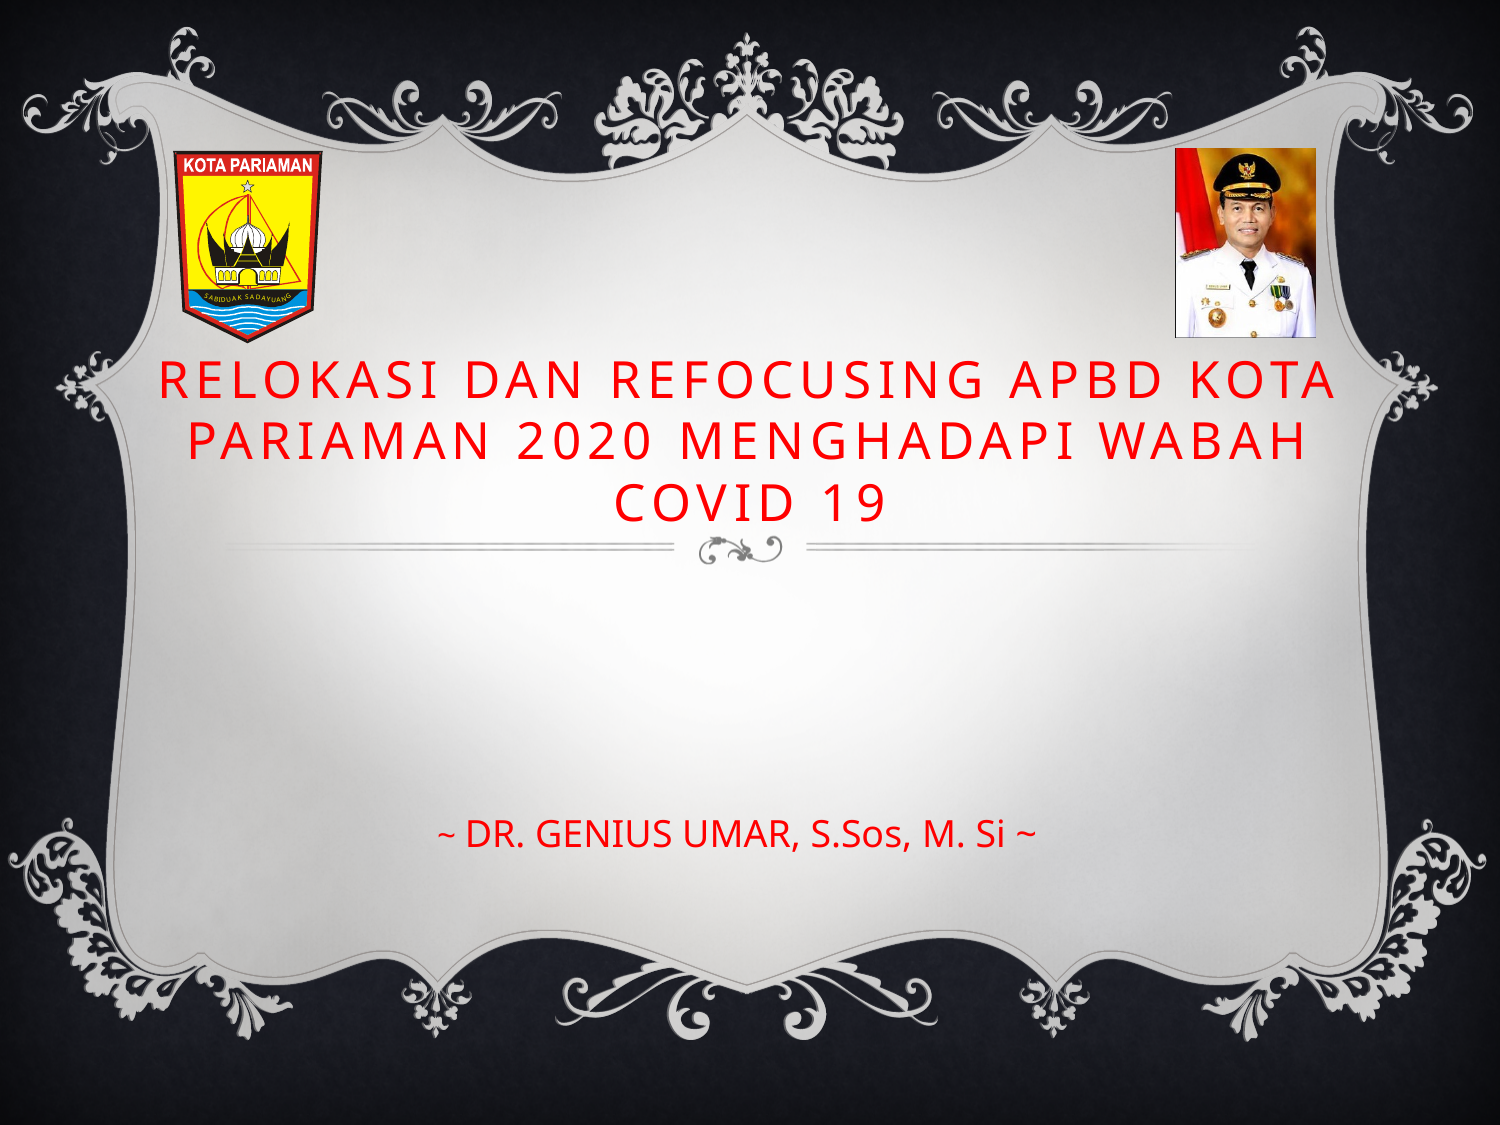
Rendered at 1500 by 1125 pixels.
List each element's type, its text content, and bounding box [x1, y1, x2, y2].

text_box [170, 148, 325, 346]
picture [0, 613, 1500, 1125]
picture [0, 0, 1500, 459]
title RELOKASI DAN REFOCUSING APBD KOTA PARIAMAN 2020 MENGHADAPI WABAH COVID 19 [135, 338, 1365, 539]
text_box ~ DR. GENIUS UMAR, S.Sos, M. Si ~ [299, 786, 1186, 905]
